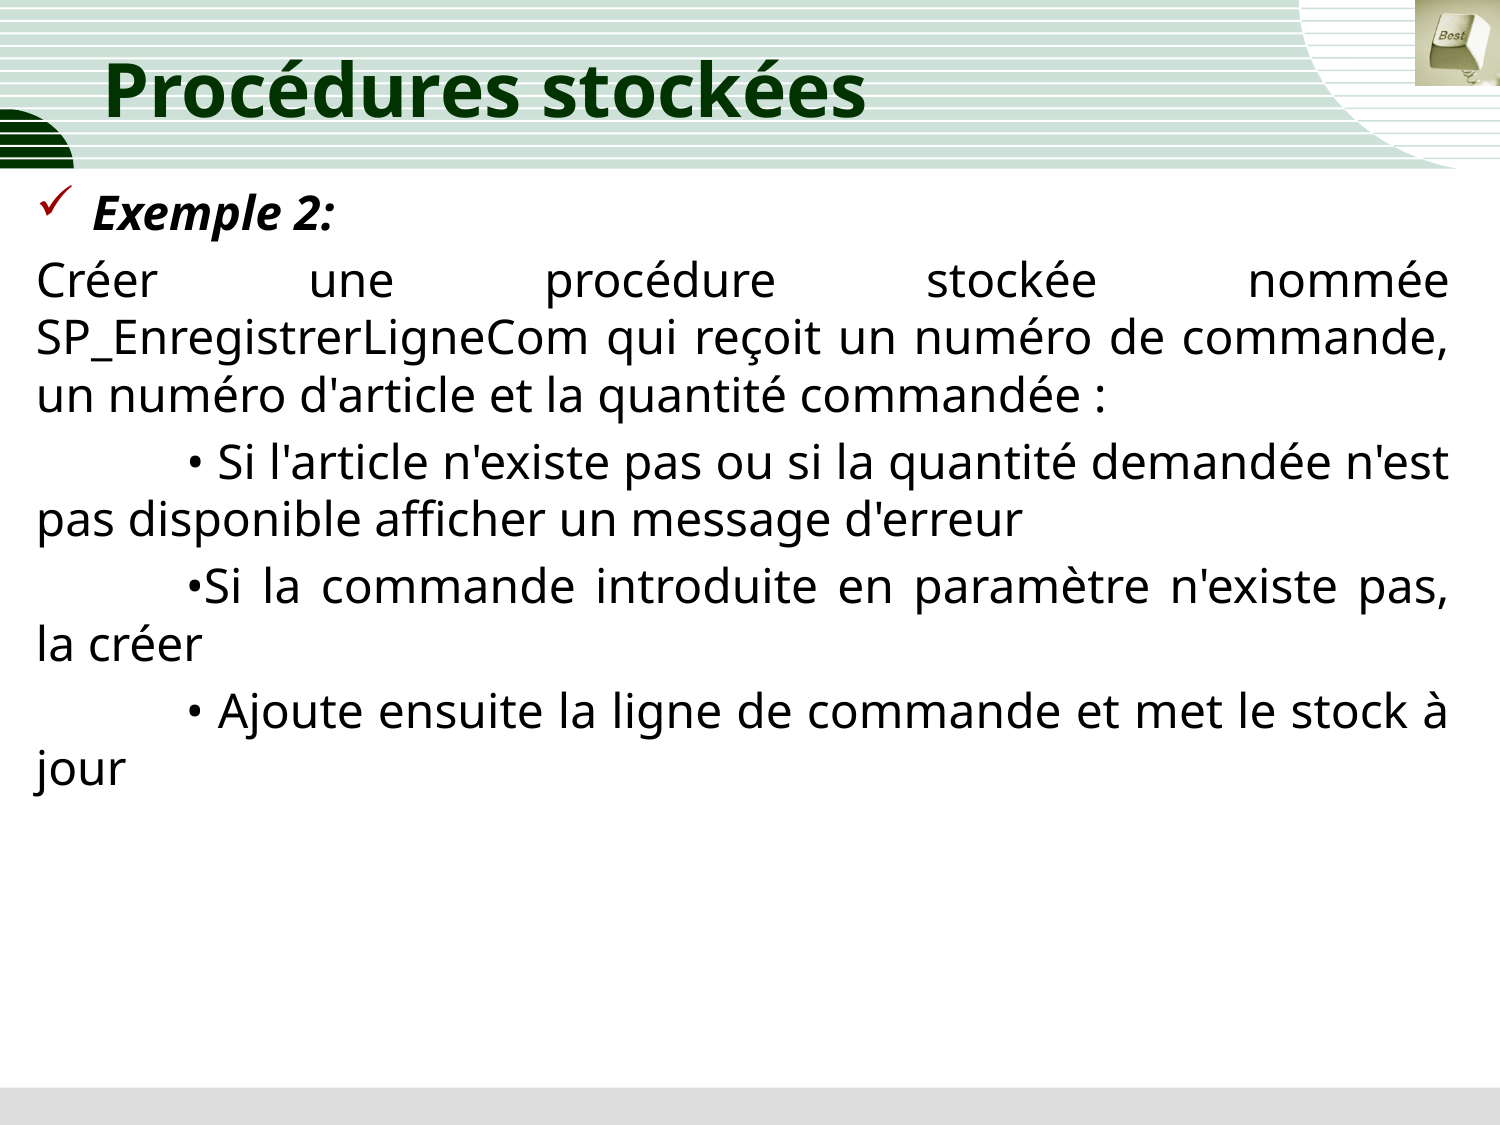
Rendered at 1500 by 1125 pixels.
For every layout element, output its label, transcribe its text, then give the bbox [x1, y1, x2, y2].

list Exemple 2: Créer une procédure stockée nommée SP_EnregistrerLigneCom qui reçoit un numéro de commande, un numéro d'article et la quantité commandée : • Si l'article n'existe pas ou si la quantité demandée n'est pas disponible afficher un message d'erreur •Si la commande introduite en paramètre n'existe pas, la créer • Ajoute ensuite la ligne de commande et met le stock à jour [20, 174, 1467, 1097]
picture [1415, 0, 1500, 86]
title Procédures stockées [87, 37, 1228, 138]
